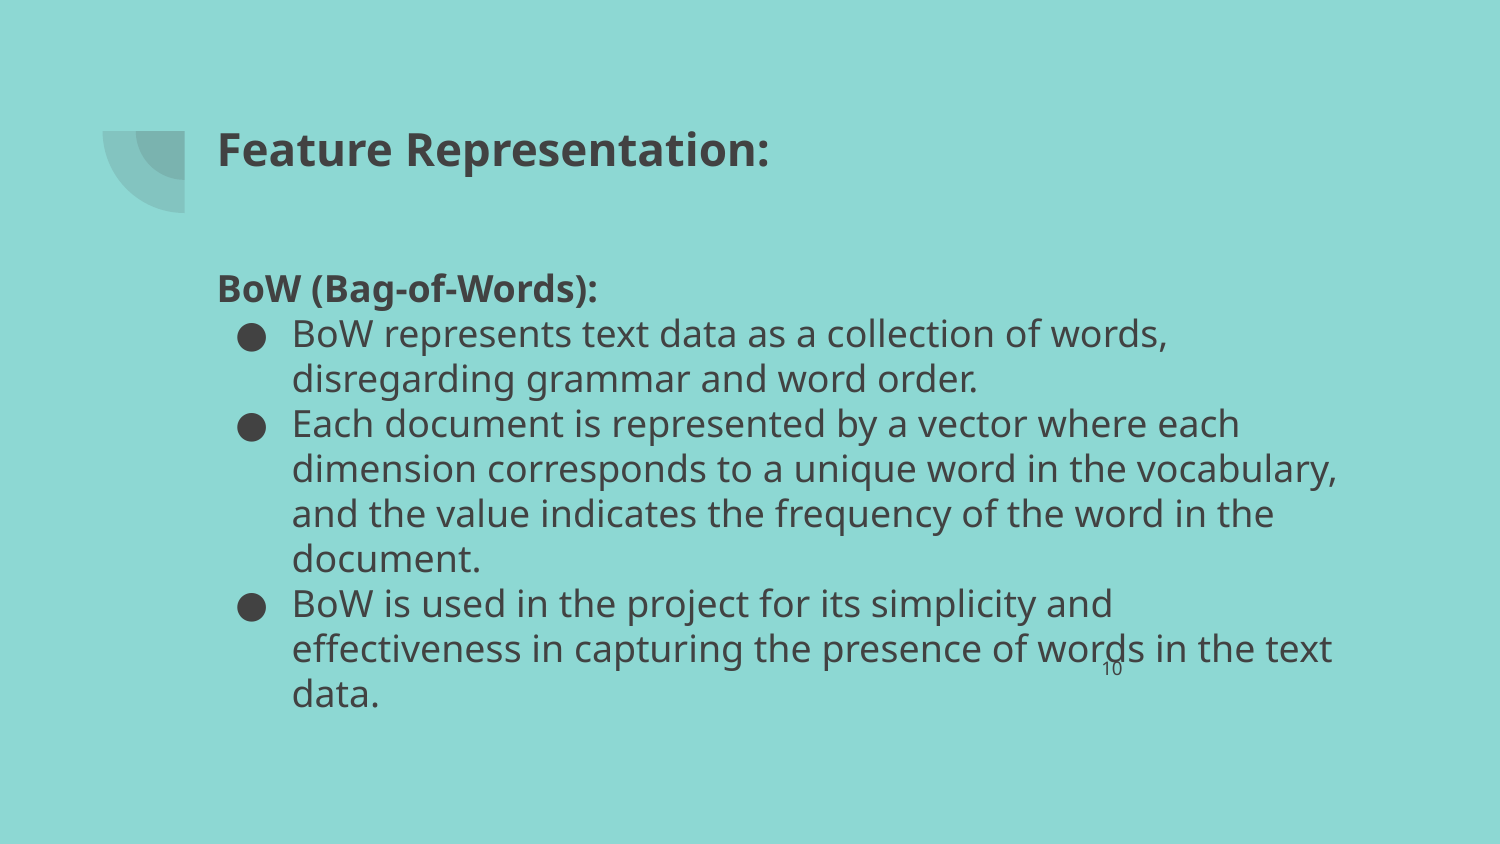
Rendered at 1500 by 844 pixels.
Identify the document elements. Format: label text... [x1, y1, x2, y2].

slide_number ‹#› [1047, 637, 1138, 703]
title Feature Representation: BoW (Bag-of-Words): BoW represents text data as a collection of words, disregarding grammar and word order. Each document is represented by a vector where each dimension corresponds to a unique word in the vocabulary, and the value indicates the frequency of the word in the document. BoW is used in the project for its simplicity and effectiveness in capturing the presence of words in the text data. [201, 105, 1355, 695]
